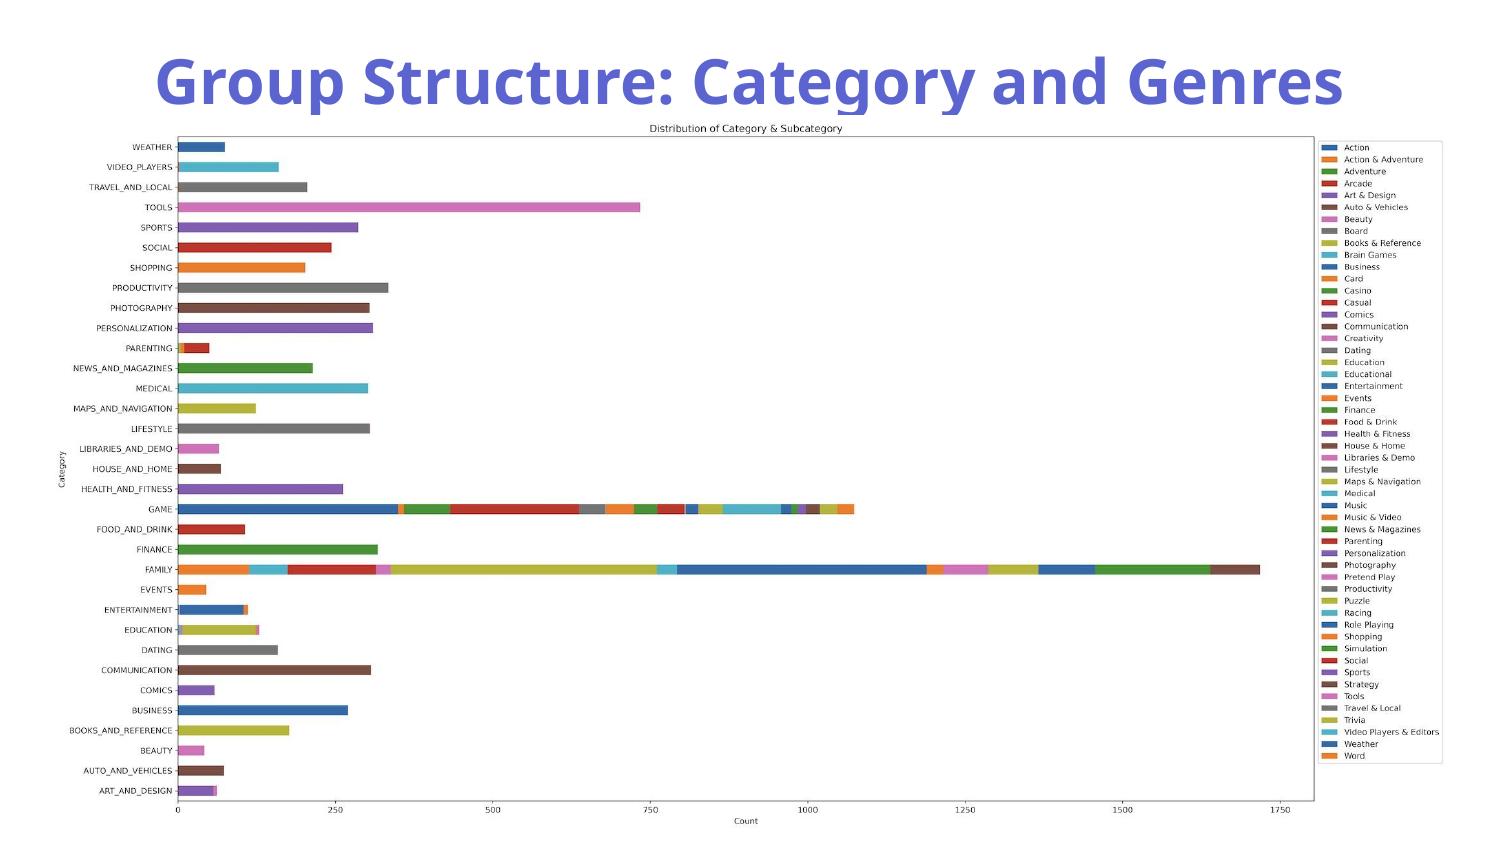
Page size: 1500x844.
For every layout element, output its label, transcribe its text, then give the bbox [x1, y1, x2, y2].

title Group Structure: Category and Genres [130, 7, 1370, 113]
picture [50, 115, 1450, 834]
